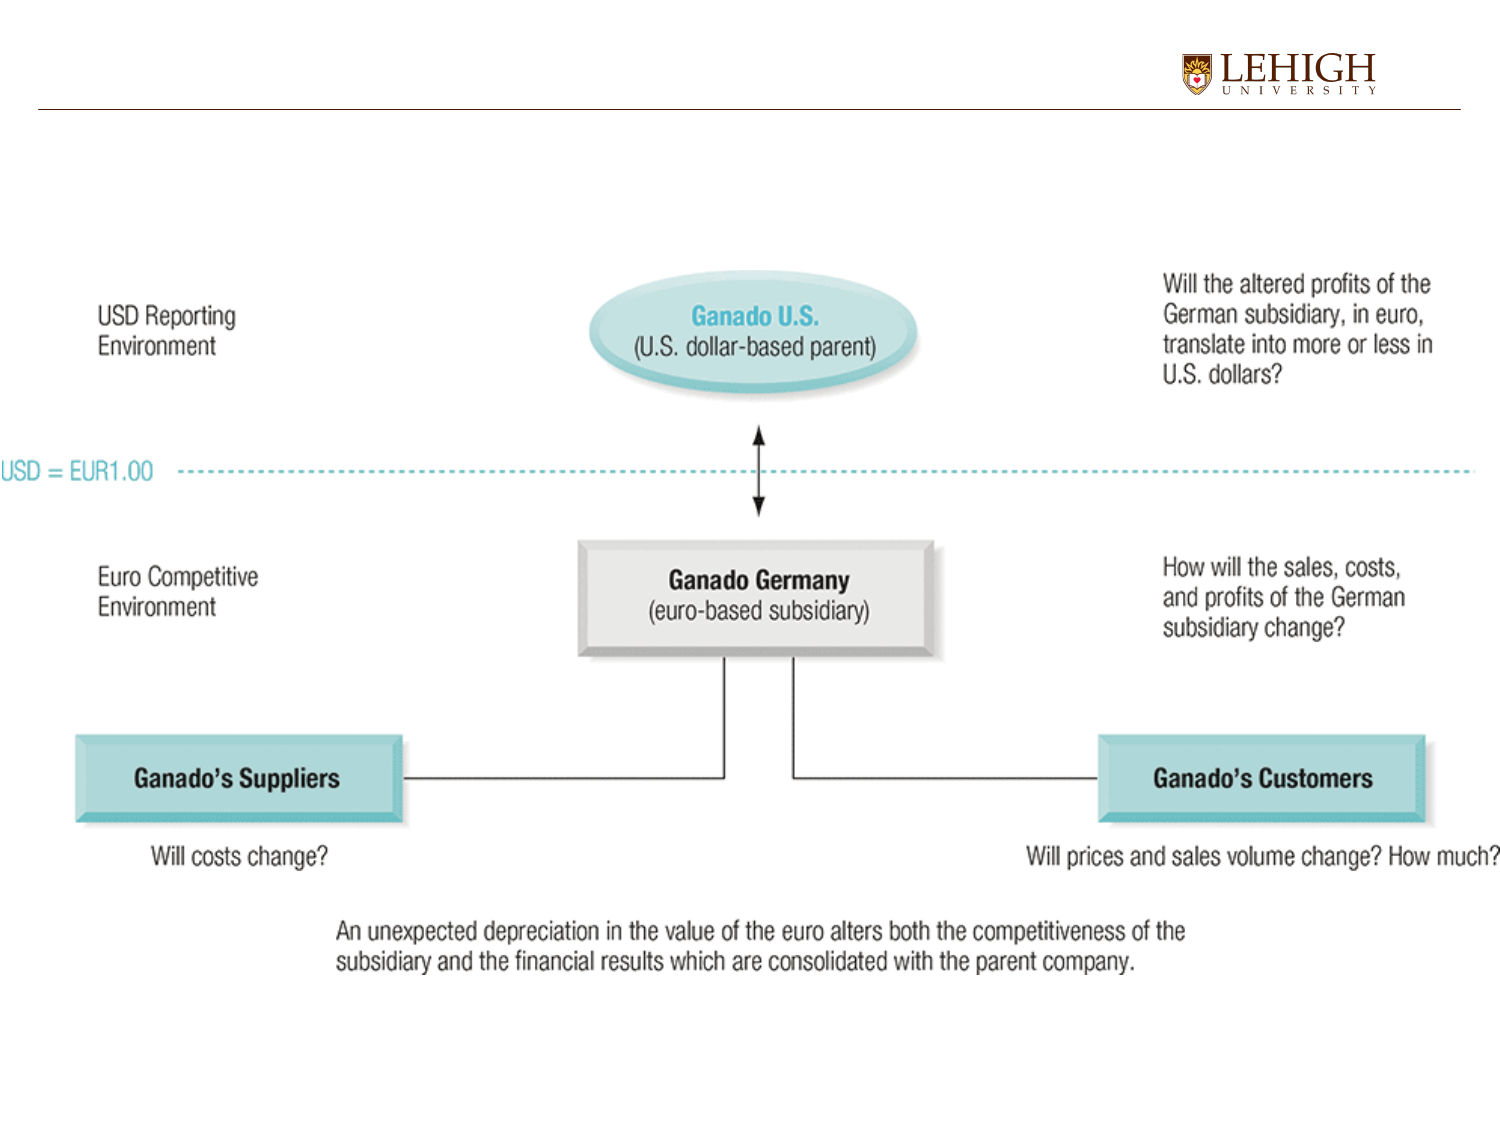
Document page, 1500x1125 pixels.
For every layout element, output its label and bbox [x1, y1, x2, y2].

picture [2, 270, 1500, 975]
